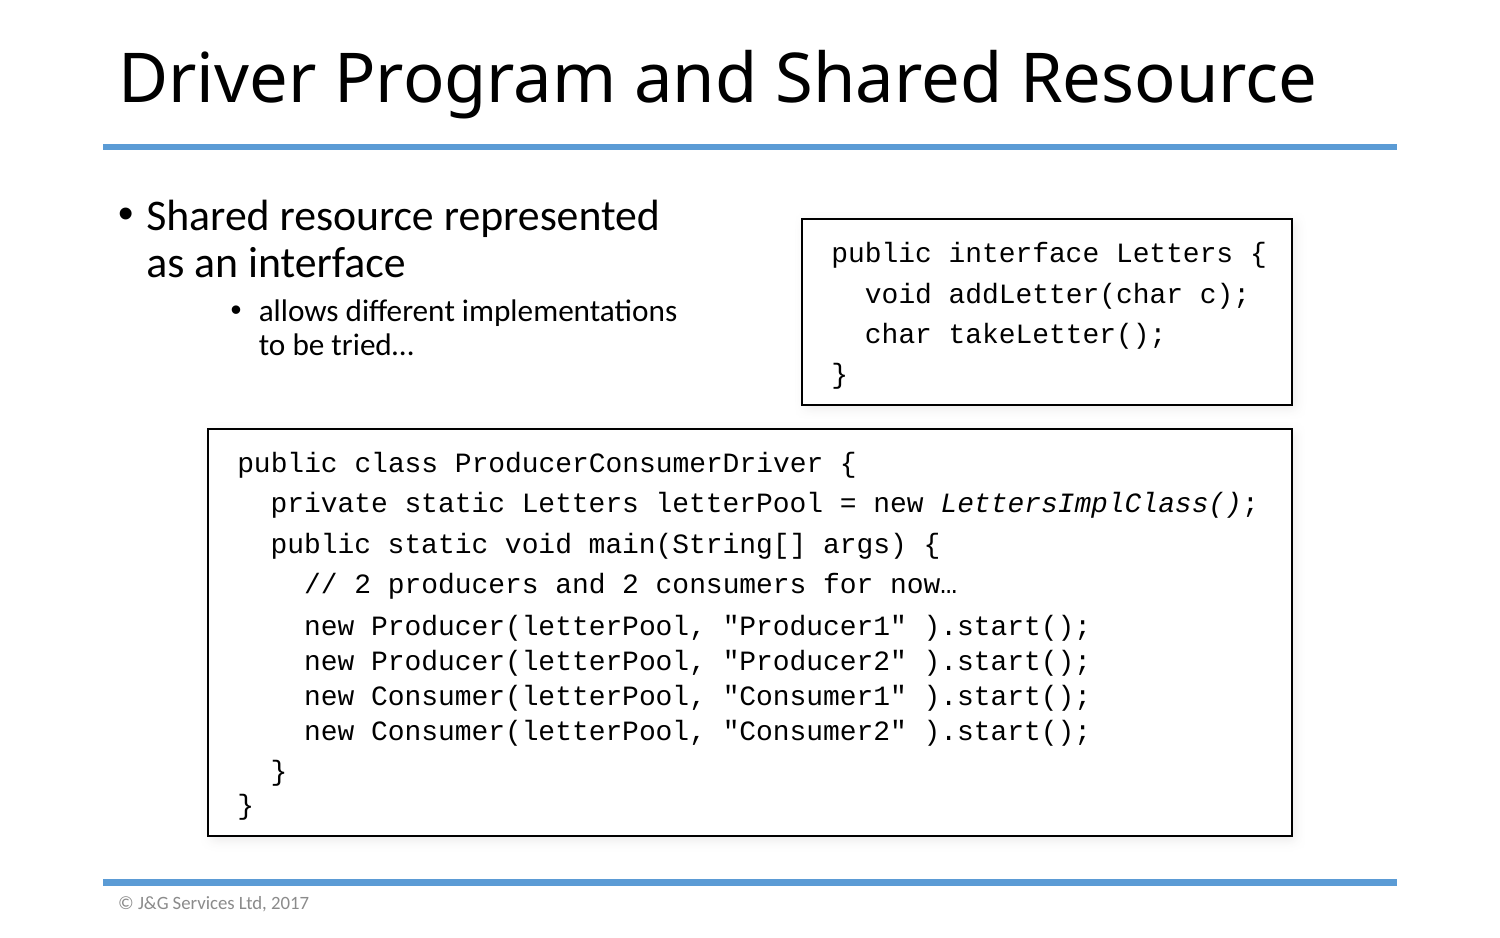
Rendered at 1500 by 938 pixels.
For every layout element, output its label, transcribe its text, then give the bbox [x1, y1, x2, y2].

text_box public class ProducerConsumerDriver { private static Letters letterPool = new LettersImplClass(); public static void main(String[] args) { // 2 producers and 2 consumers for now… new Producer(letterPool, "Producer1" ).start(); new Producer(letterPool, "Producer2" ).start(); new Consumer(letterPool, "Consumer1" ).start(); new Consumer(letterPool, "Consumer2" ).start(); } } [207, 428, 1292, 836]
title Driver Program and Shared Resource [103, 27, 1397, 133]
list Shared resource represented as an interface allows different implementations to be tried… [103, 184, 721, 522]
text_box public interface Letters { void addLetter(char c); char takeLetter(); } [802, 218, 1292, 406]
